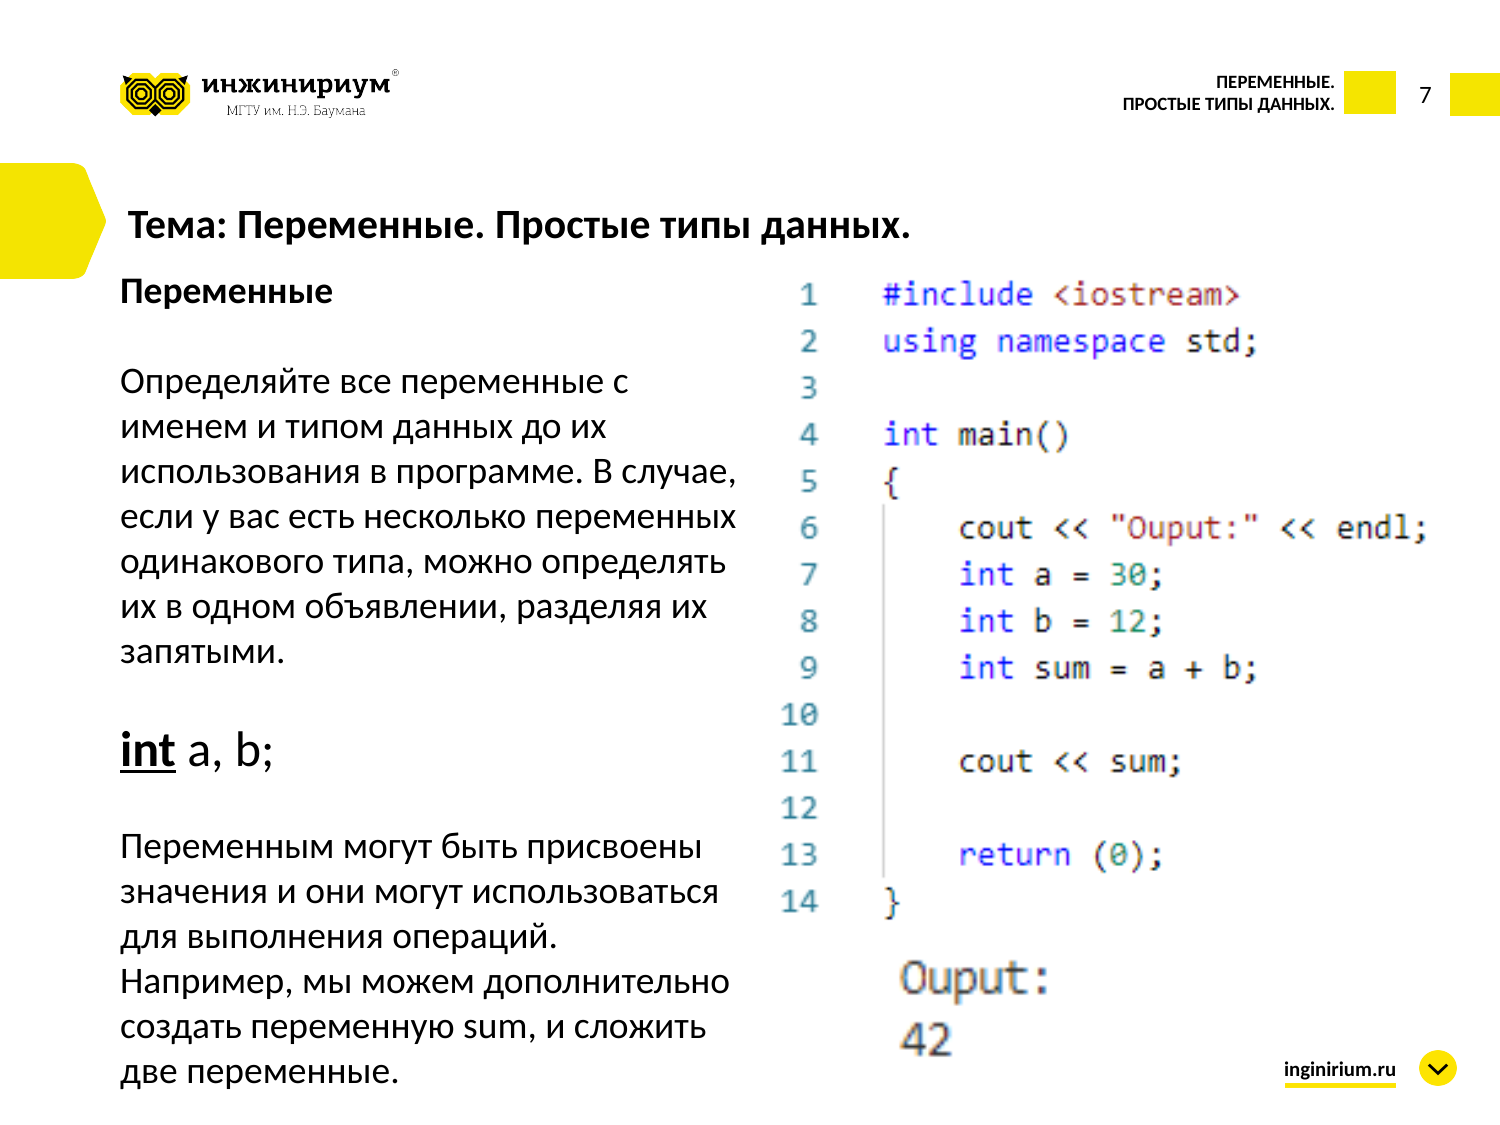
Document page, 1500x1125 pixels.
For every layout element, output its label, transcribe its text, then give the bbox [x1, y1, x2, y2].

text_box 7 [1404, 71, 1451, 116]
text_box ПЕРЕМЕННЫЕ. ПРОСТЫЕ ТИПЫ ДАННЫХ. [723, 62, 1350, 122]
picture [0, 163, 106, 279]
picture [1449, 73, 1500, 116]
text_box Переменные Определяйте все переменные с именем и типом данных до их использования в программе. В случае, если у вас есть несколько переменных одинакового типа, можно определять их в одном объявлении, разделяя их запятыми. int a, b; Переменным могут быть присвоены значения и они могут использоваться для выполнения операций. Например, мы можем дополнительно создать переменную sum, и сложить две переменные. [105, 259, 768, 824]
picture [1344, 71, 1396, 115]
picture [1284, 1083, 1396, 1088]
picture [775, 274, 1433, 925]
text_box inginirium.ru [1263, 1047, 1412, 1088]
picture [120, 68, 399, 119]
picture [887, 944, 1058, 1069]
text_box Тема: Переменные. Простые типы данных. [113, 189, 1353, 329]
picture [1419, 1049, 1457, 1086]
